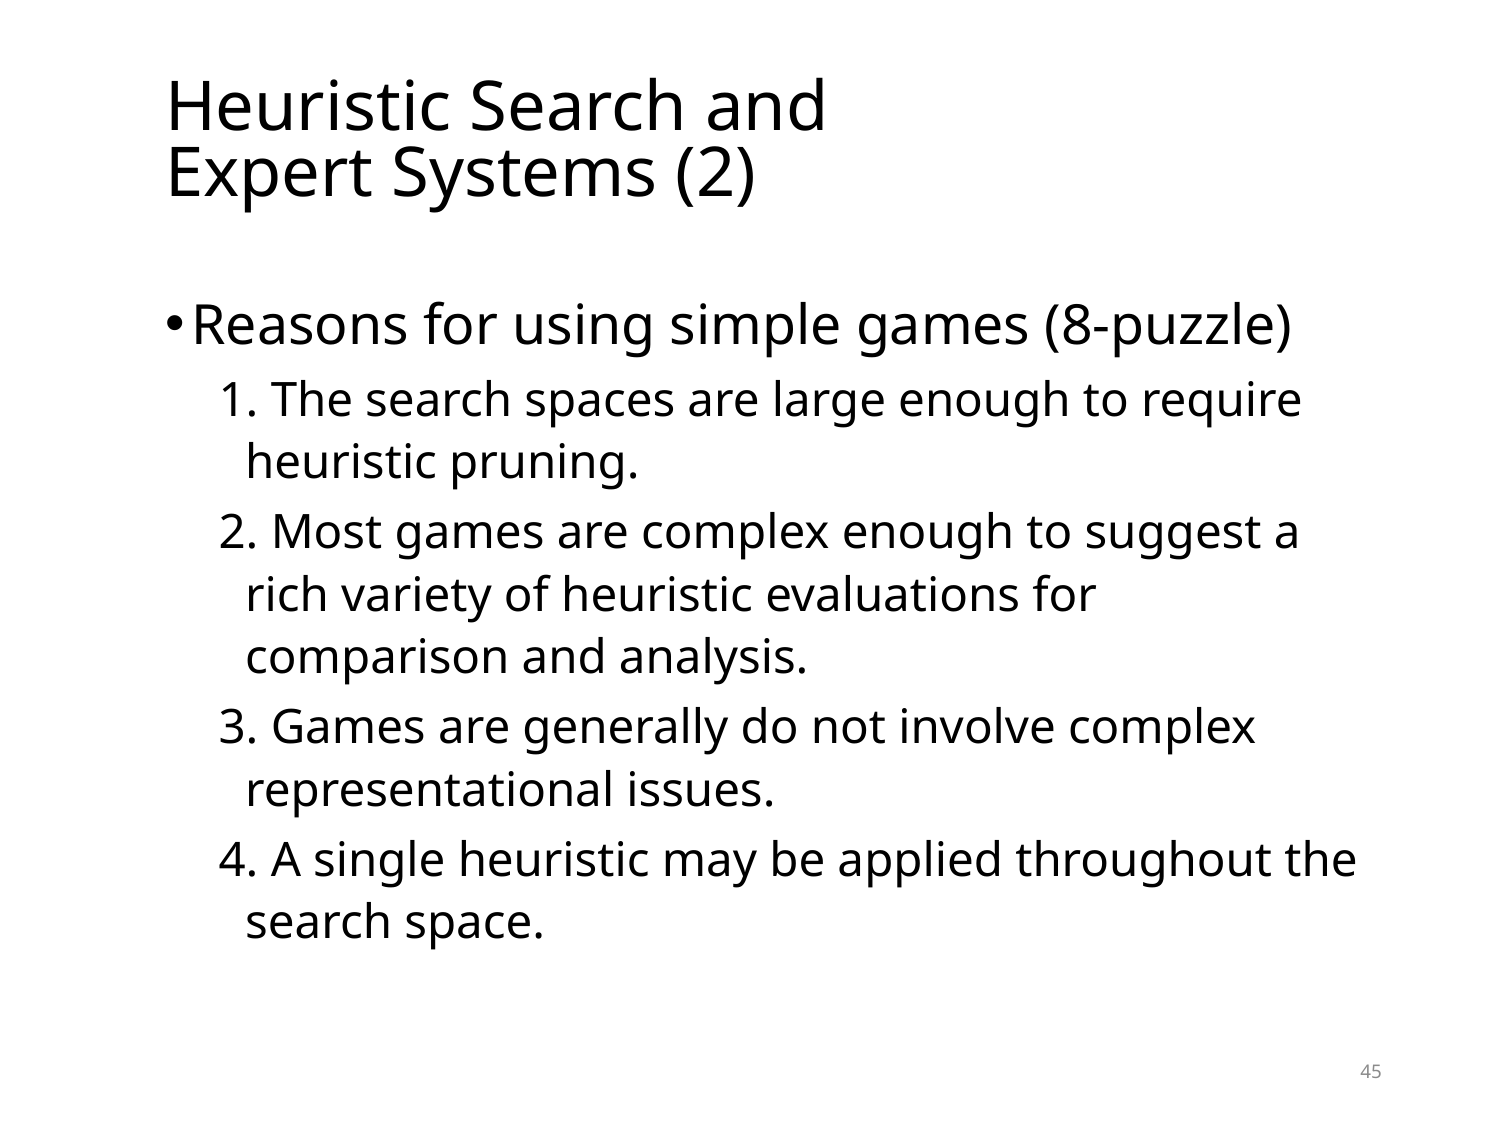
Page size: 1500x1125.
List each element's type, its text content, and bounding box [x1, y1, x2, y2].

list Reasons for using simple games (8-puzzle) 1. The search spaces are large enough to require heuristic pruning. 2. Most games are complex enough to suggest a rich variety of heuristic evaluations for comparison and analysis. 3. Games are generally do not involve complex representational issues. 4. A single heuristic may be applied throughout the search space. [150, 275, 1388, 963]
slide_number 45 [1059, 1042, 1397, 1103]
title Heuristic Search and Expert Systems (2) [150, 50, 1388, 238]
